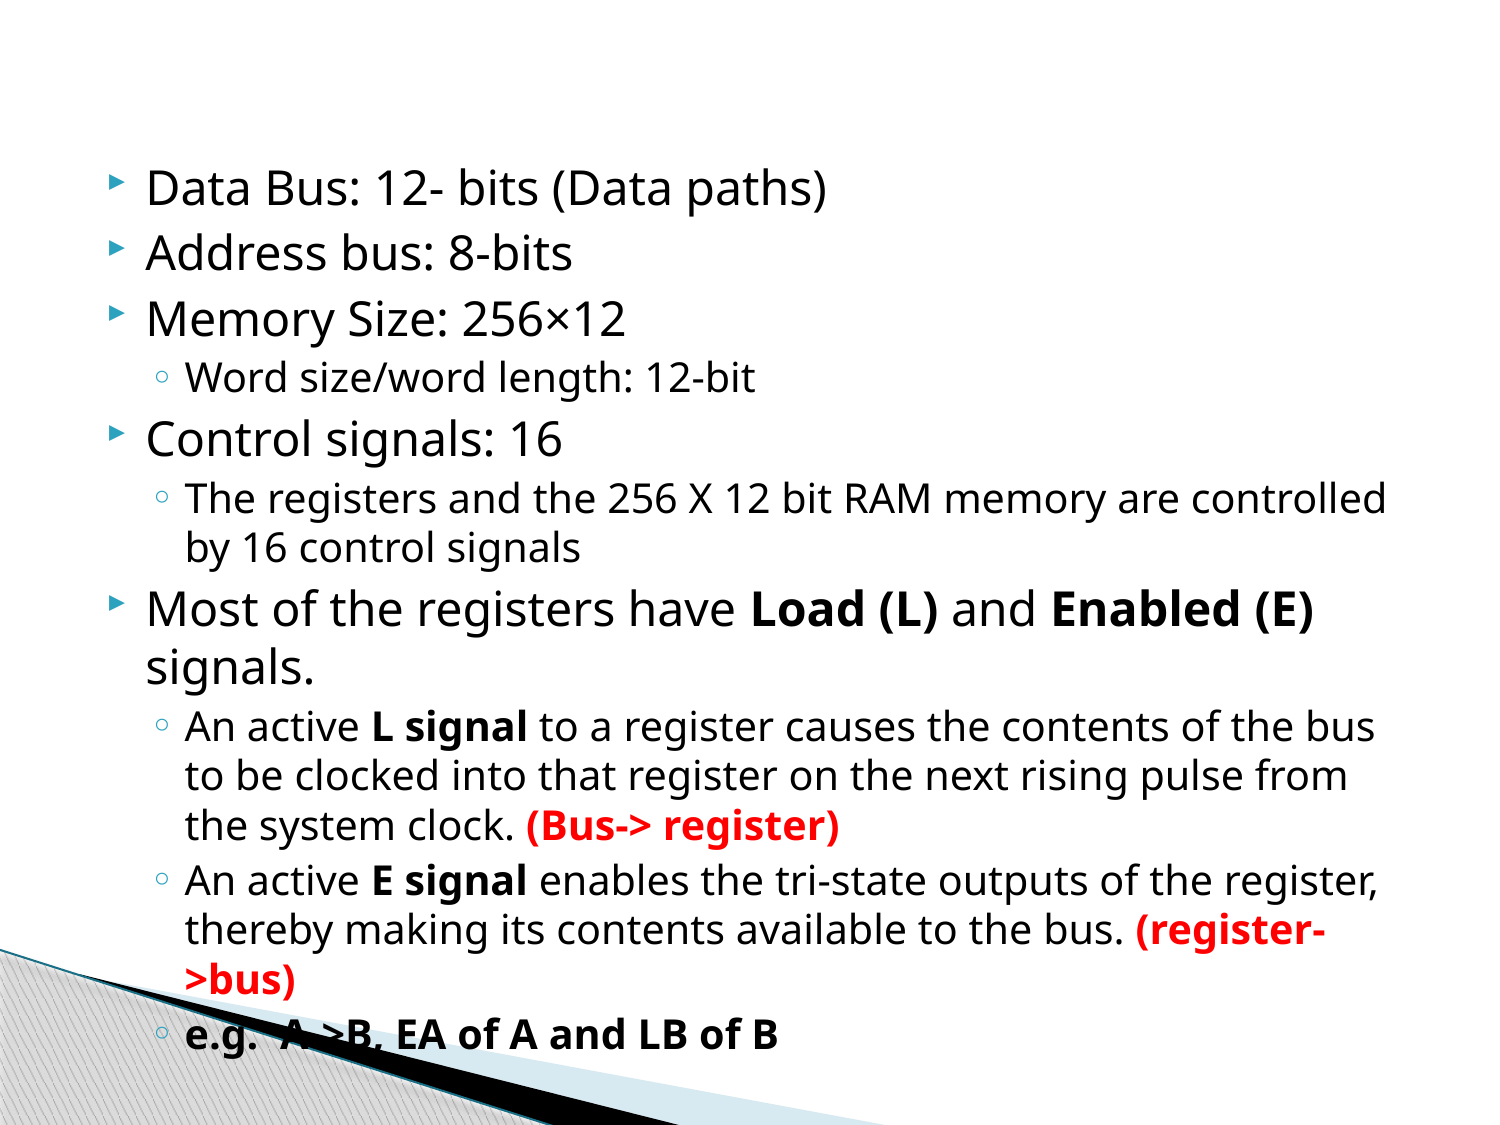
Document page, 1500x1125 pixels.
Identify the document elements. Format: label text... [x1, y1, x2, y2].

list Data Bus: 12- bits (Data paths) Address bus: 8-bits Memory Size: 256×12 Word size/word length: 12-bit Control signals: 16 The registers and the 256 X 12 bit RAM memory are controlled by 16 control signals Most of the registers have Load (L) and Enabled (E) signals. An active L signal to a register causes the contents of the bus to be clocked into that register on the next rising pulse from the system clock. (Bus-> register) An active E signal enables the tri-state outputs of the register, thereby making its contents available to the bus. (register->bus) e.g. A->B, EA of A and LB of B [75, 149, 1425, 1075]
